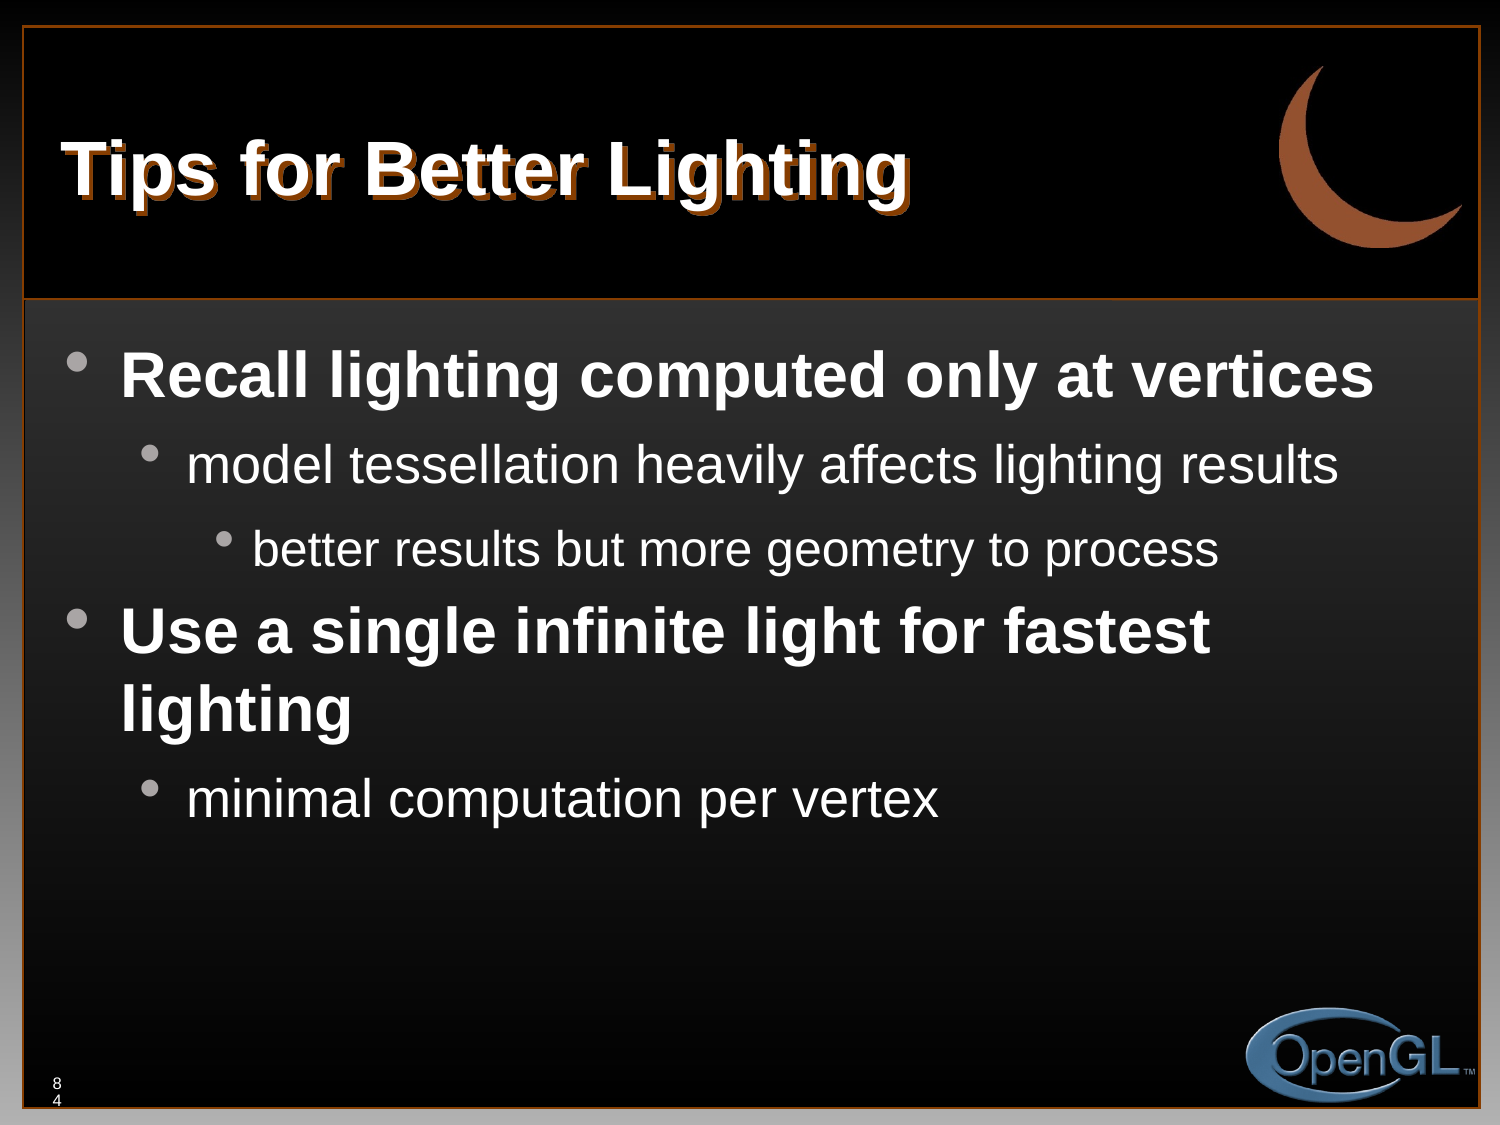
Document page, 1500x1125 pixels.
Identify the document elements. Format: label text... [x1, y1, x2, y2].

picture [1279, 66, 1462, 248]
list Recall lighting computed only at vertices model tessellation heavily affects lighting results better results but more geometry to process Use a single infinite light for fastest lighting minimal computation per vertex [49, 324, 1455, 1001]
picture [1240, 994, 1477, 1116]
slide_number 84 [37, 1065, 75, 1101]
title Tips for Better Lighting [45, 48, 1266, 276]
